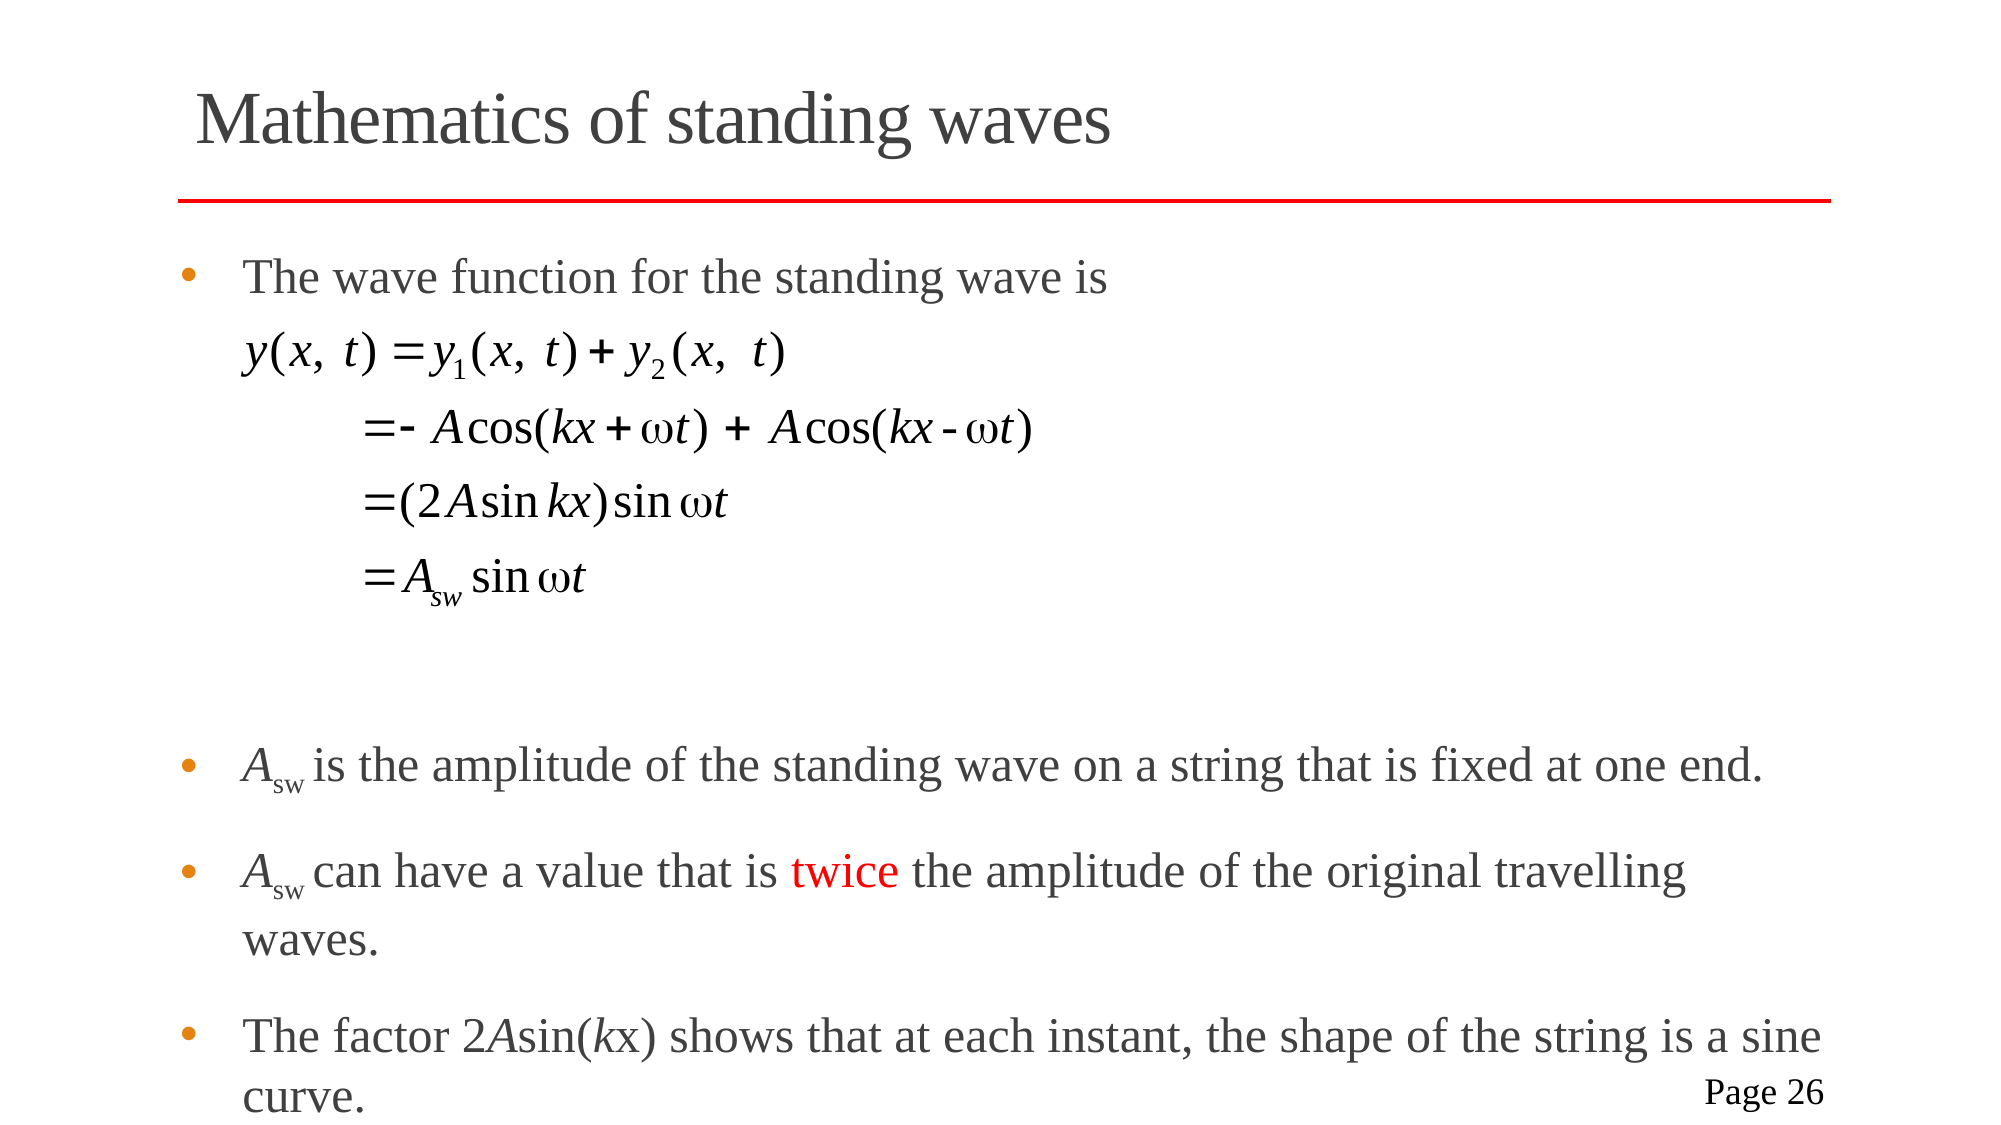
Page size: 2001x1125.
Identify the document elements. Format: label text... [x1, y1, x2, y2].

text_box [236, 323, 1038, 612]
title Mathematics of standing waves [180, 47, 1830, 195]
list The wave function for the standing wave is Asw is the amplitude of the standing wave on a string that is fixed at one end. Asw can have a value that is twice the amplitude of the original travelling waves. The factor 2Asin(kx) shows that at each instant, the shape of the string is a sine curve. [180, 236, 1834, 1004]
slide_number Page 26 [1624, 1059, 1840, 1120]
